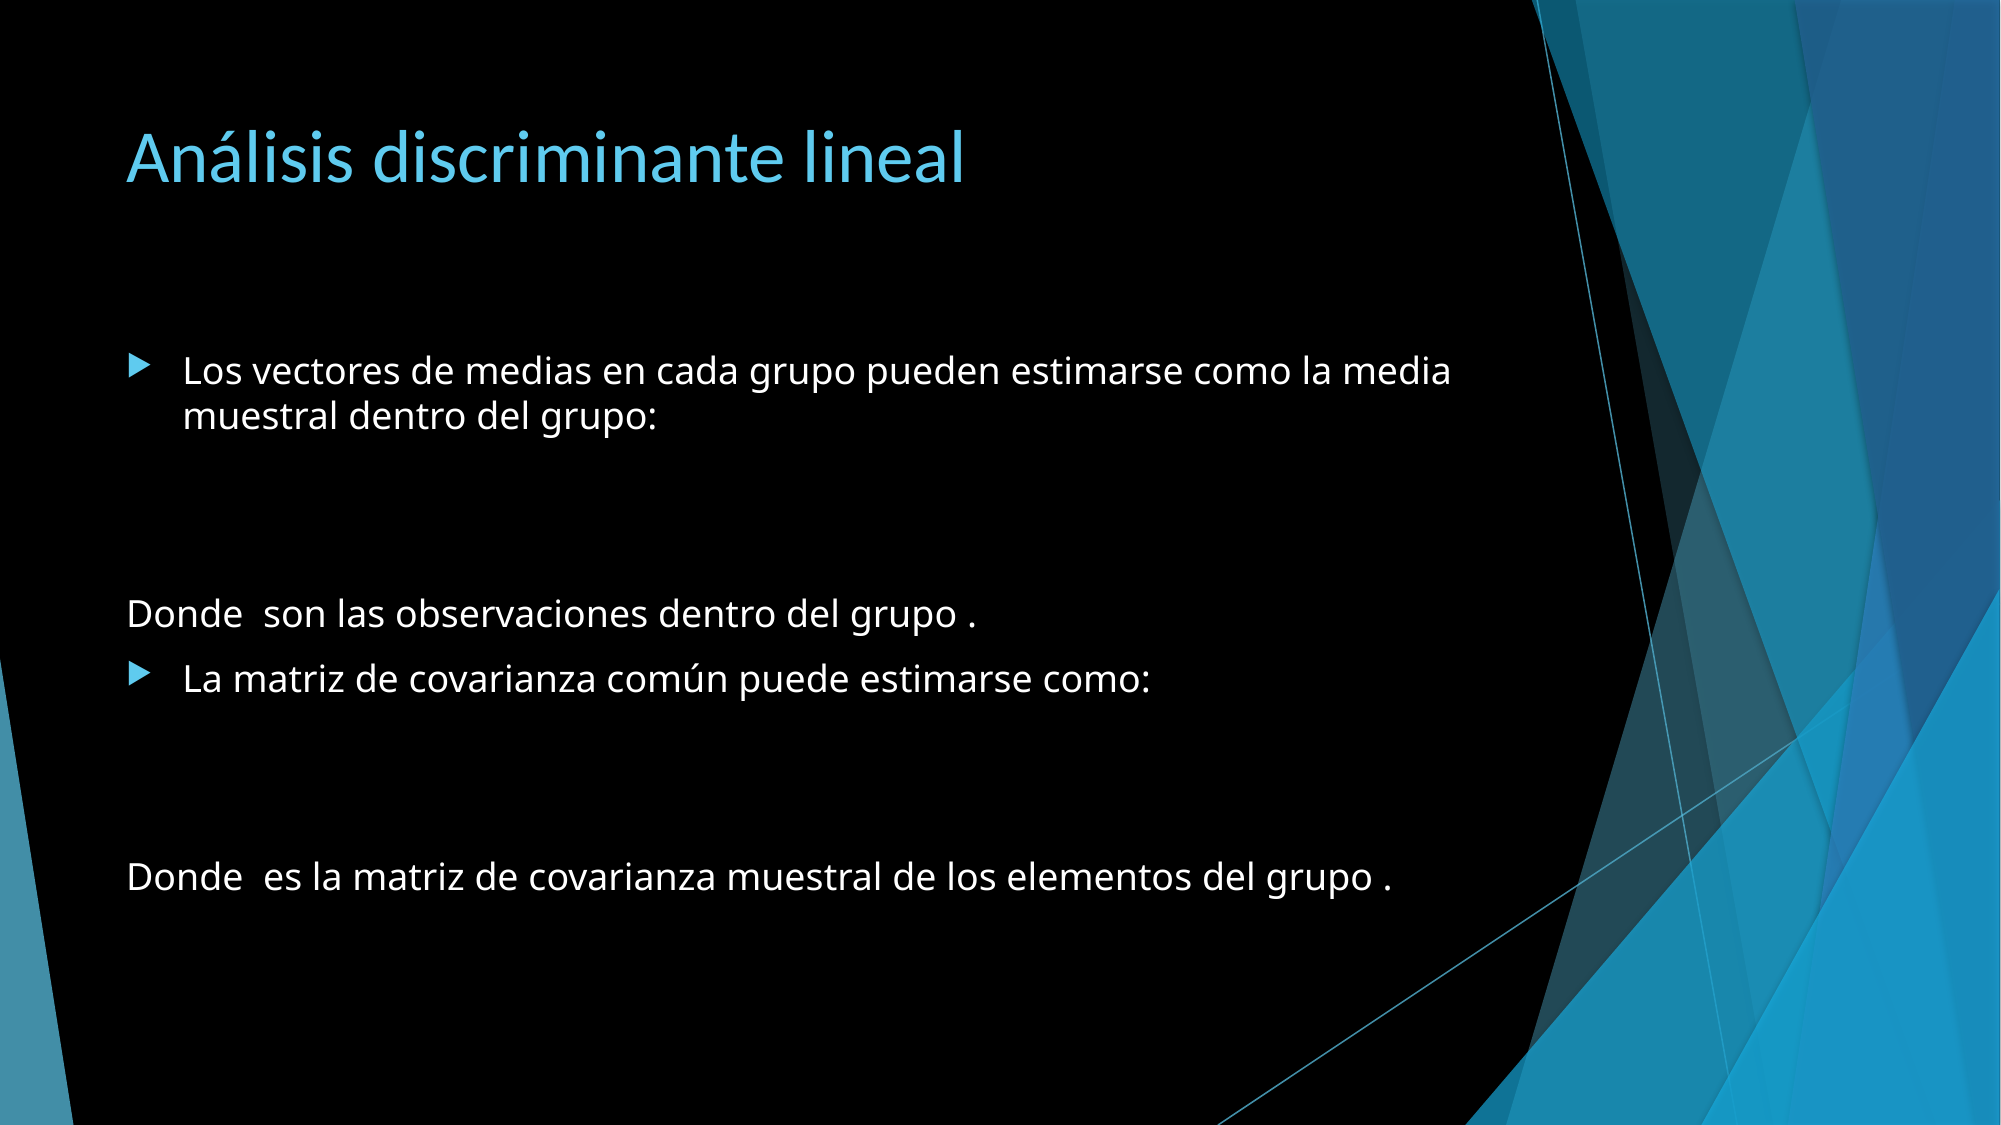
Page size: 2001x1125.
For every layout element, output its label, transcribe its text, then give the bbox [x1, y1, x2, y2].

title Análisis discriminante lineal [111, 99, 1522, 317]
